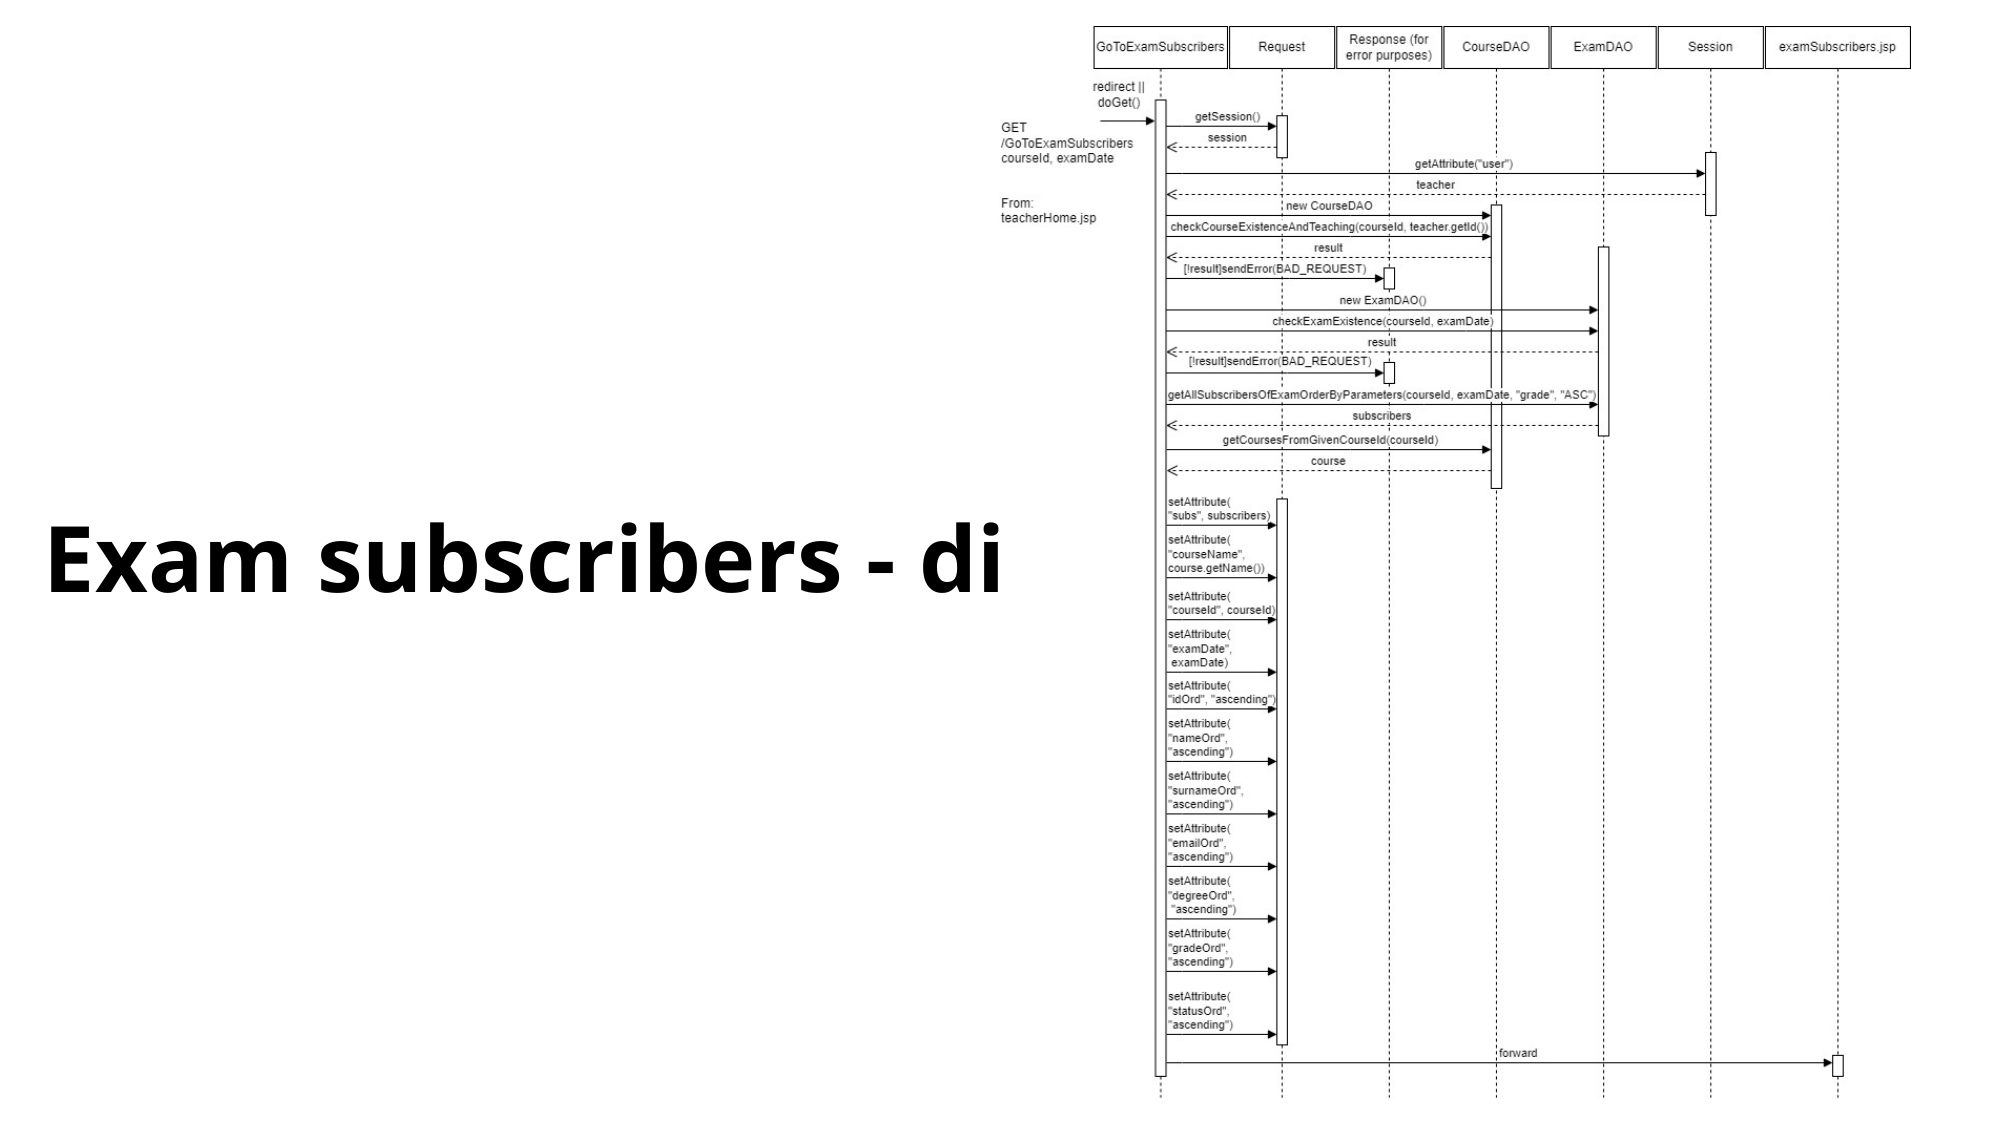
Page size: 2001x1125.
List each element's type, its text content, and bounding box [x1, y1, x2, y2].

title Exam subscribers - display [28, 498, 999, 627]
picture [999, 26, 1911, 1099]
